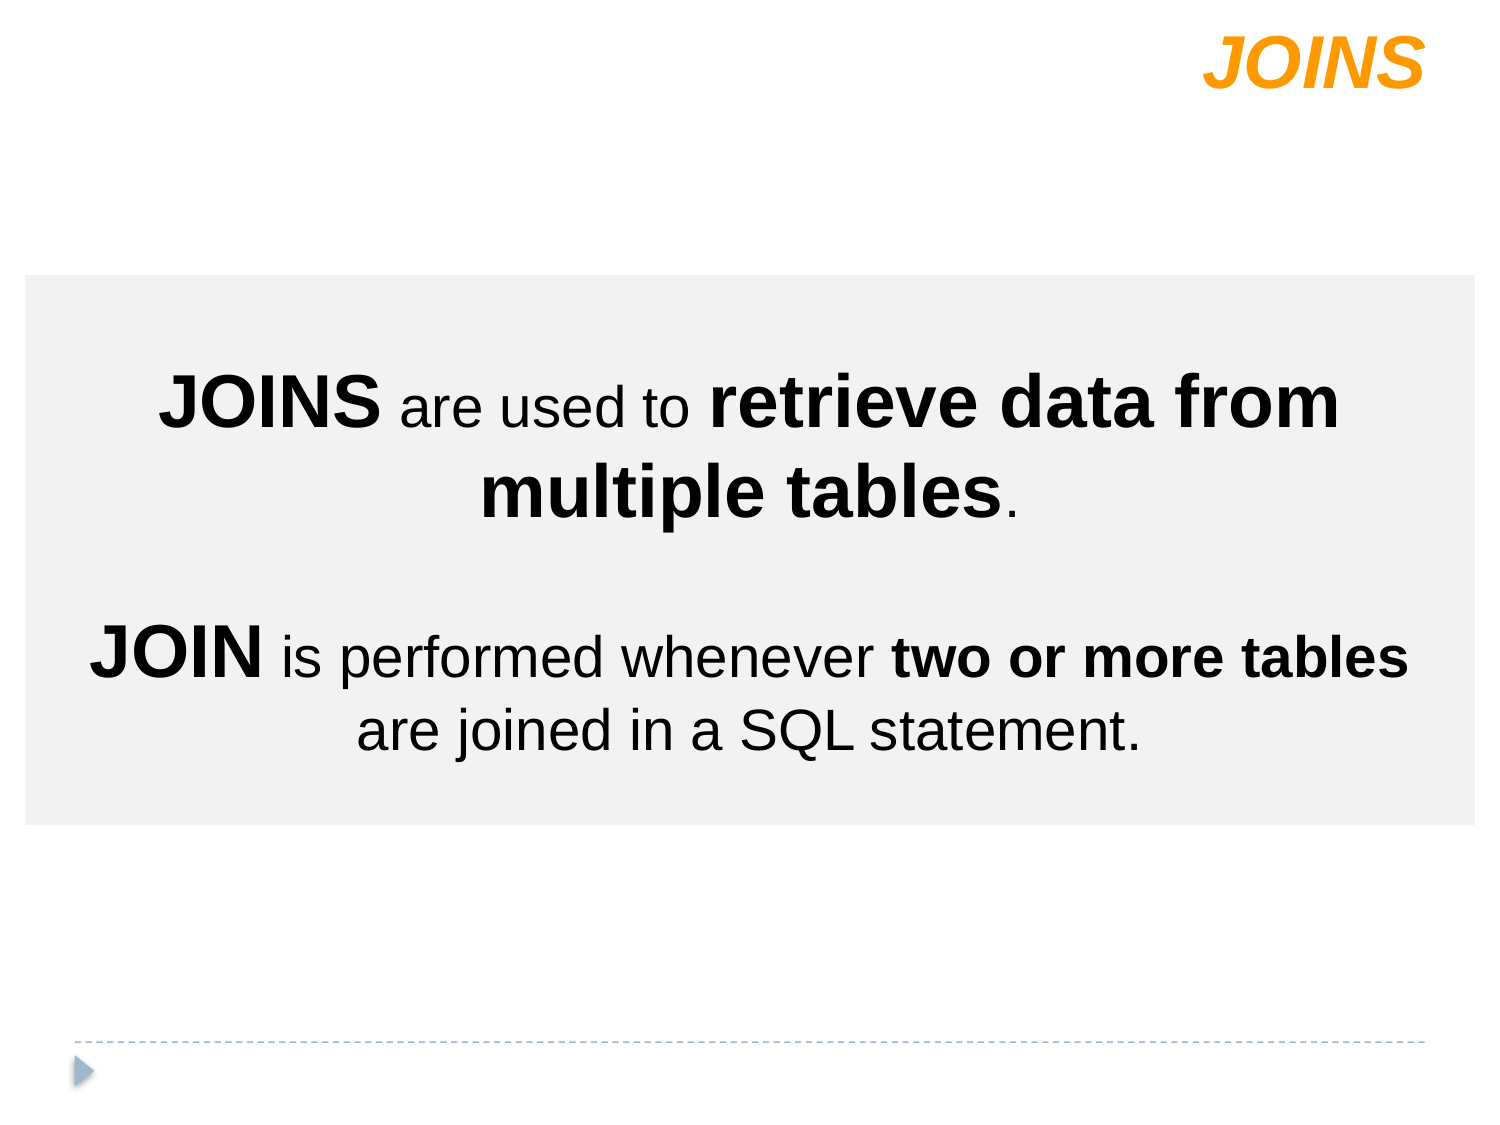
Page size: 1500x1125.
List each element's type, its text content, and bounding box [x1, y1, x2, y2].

text_box JOINS are used to retrieve data from multiple tables. JOIN is performed whenever two or more tables are joined in a SQL statement. [24, 275, 1475, 825]
text_box JOINS [37, 6, 1463, 112]
